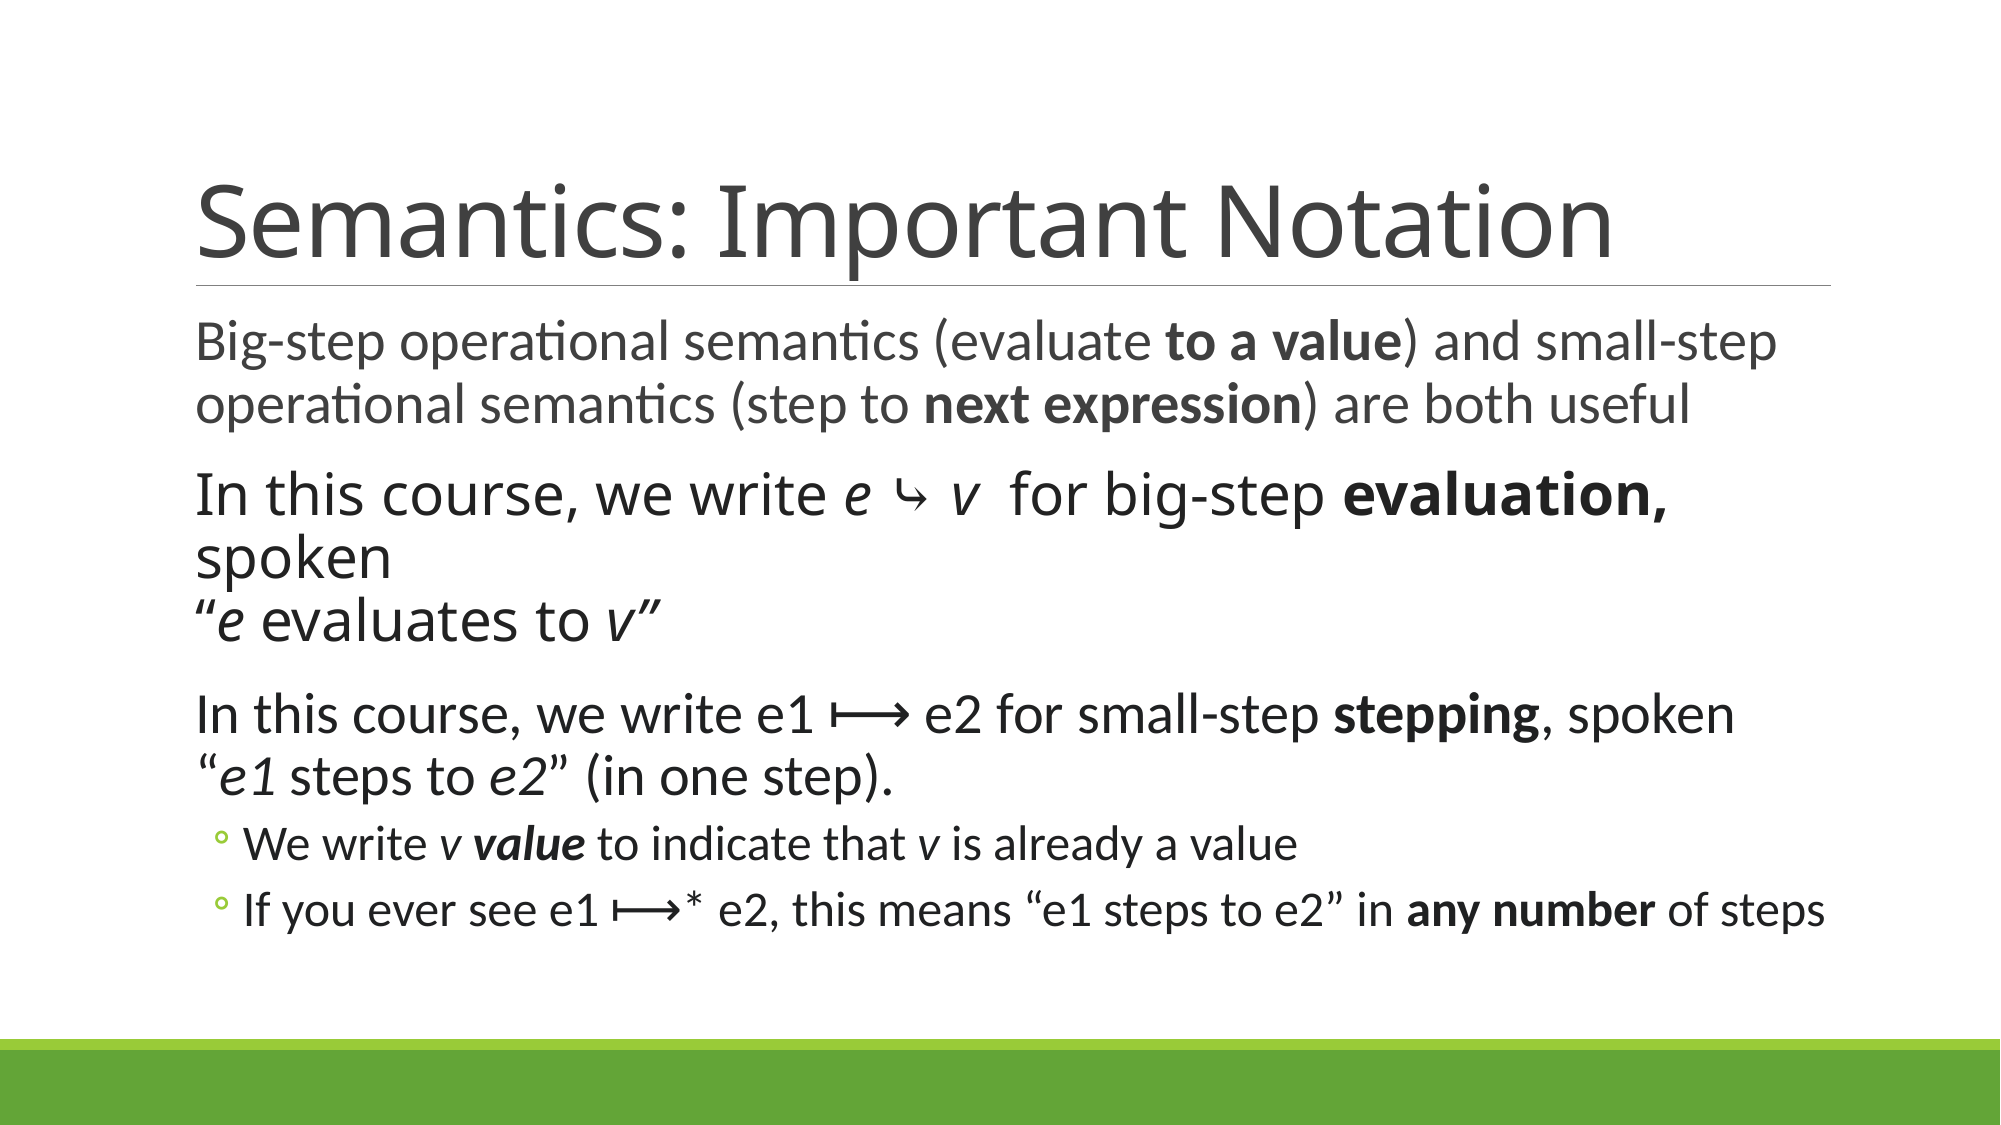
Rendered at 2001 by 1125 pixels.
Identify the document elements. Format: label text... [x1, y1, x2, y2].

title Semantics: Important Notation [180, 47, 1830, 285]
list Big-step operational semantics (evaluate to a value) and small-step operational semantics (step to next expression) are both useful In this course, we write e ⤷ v for big-step evaluation, spoken “e evaluates to v” In this course, we write e1 ⟼ e2 for small-step stepping, spoken “e1 steps to e2” (in one step). We write v value to indicate that v is already a value If you ever see e1 ⟼* e2, this means “e1 steps to e2” in any number of steps [180, 302, 1830, 963]
